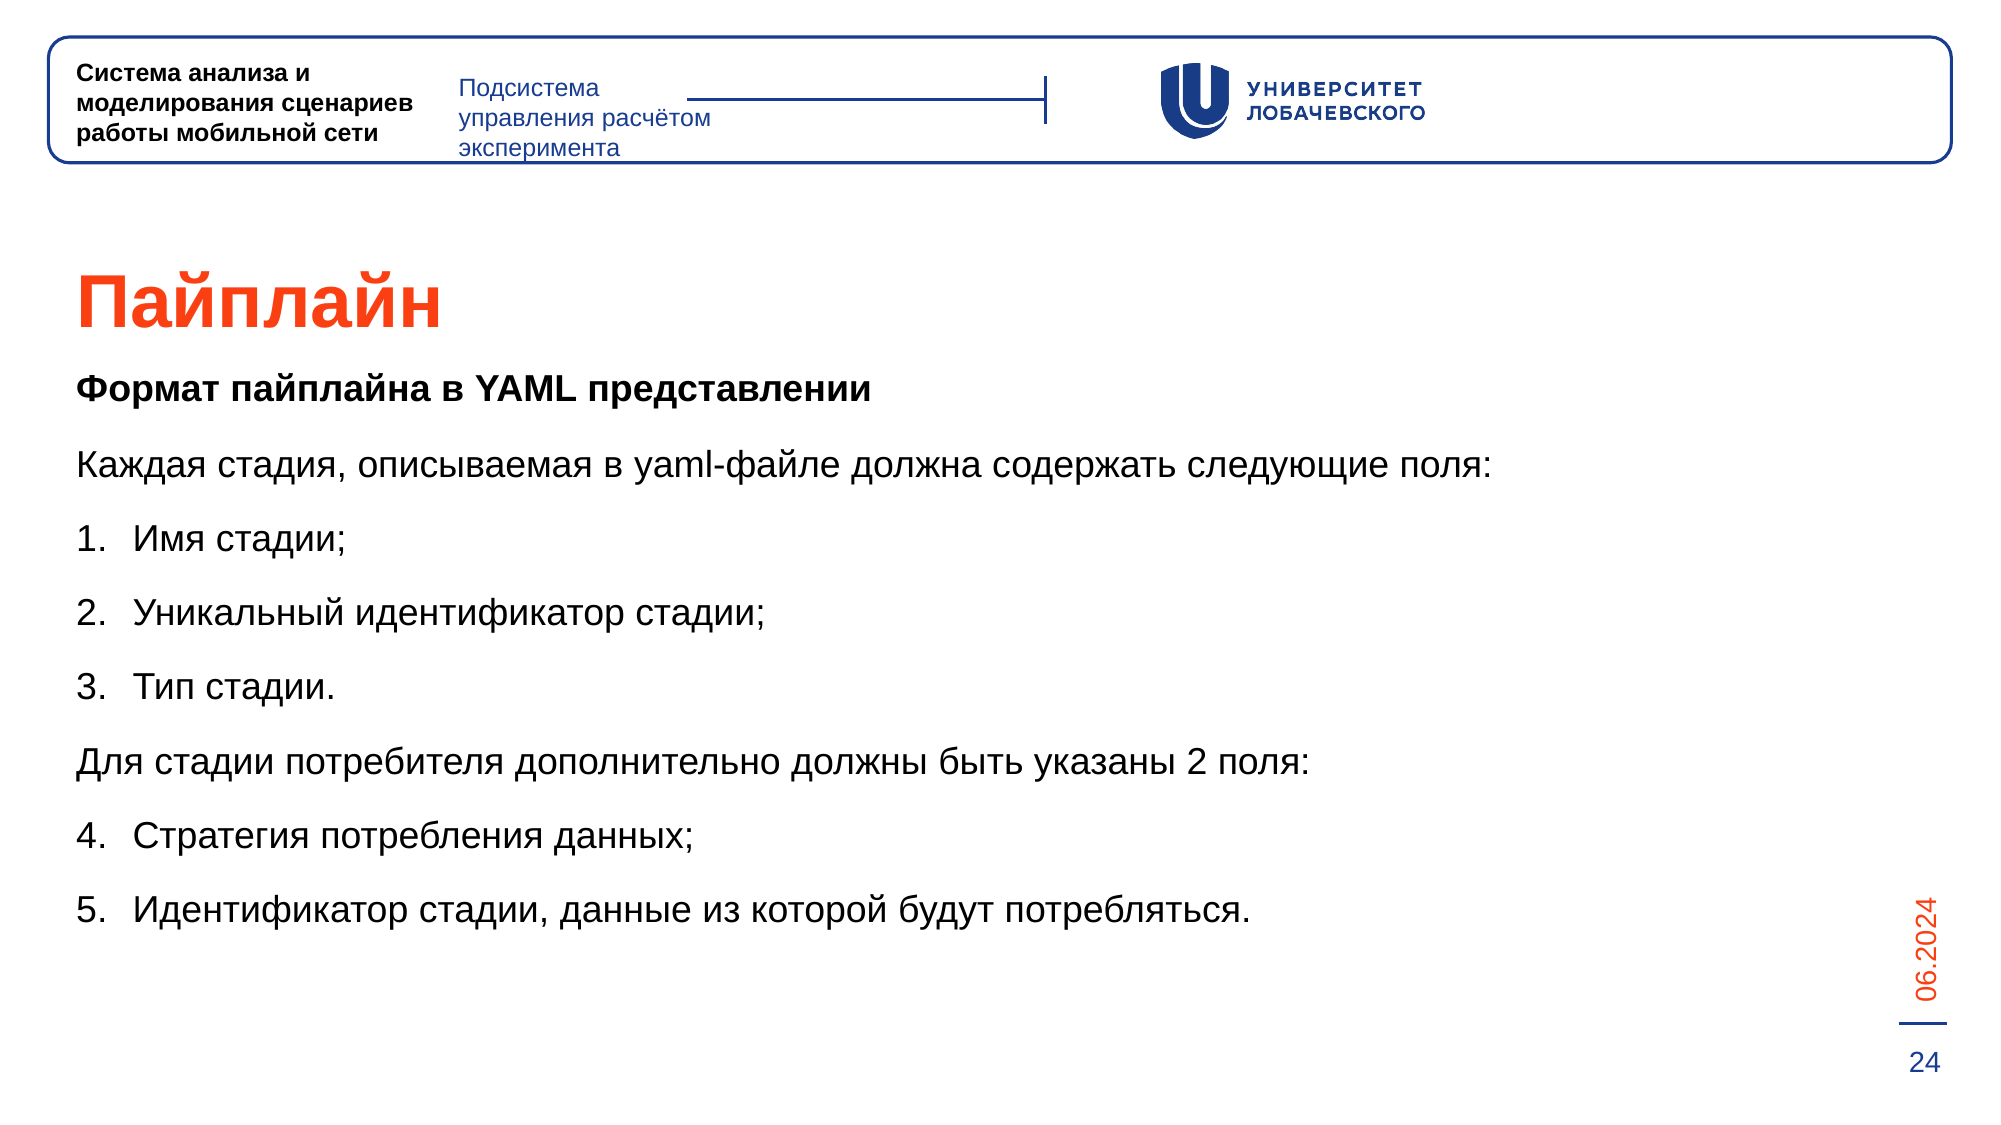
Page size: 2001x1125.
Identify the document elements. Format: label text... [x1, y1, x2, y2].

text_box [47, 35, 1953, 164]
text_box Подсистема управления расчётом эксперимента [443, 164, 758, 169]
picture [1160, 63, 1425, 139]
text_box Формат пайплайна в YAML представлении [61, 356, 1872, 417]
text_box Пайплайн [61, 244, 1591, 350]
text_box 24 [1885, 1035, 1965, 1086]
text_box 06.2024 [1899, 836, 1950, 1018]
text_box Каждая стадия, описываемая в yaml-файле должна содержать следующие поля: Имя стадии; Уникальный идентификатор стадии; Тип стадии. Для стадии потребителя дополнительно должны быть указаны 2 поля: Стратегия потребления данных; Идентификатор стадии, данные из которой будут потребляться. [61, 432, 1870, 1124]
